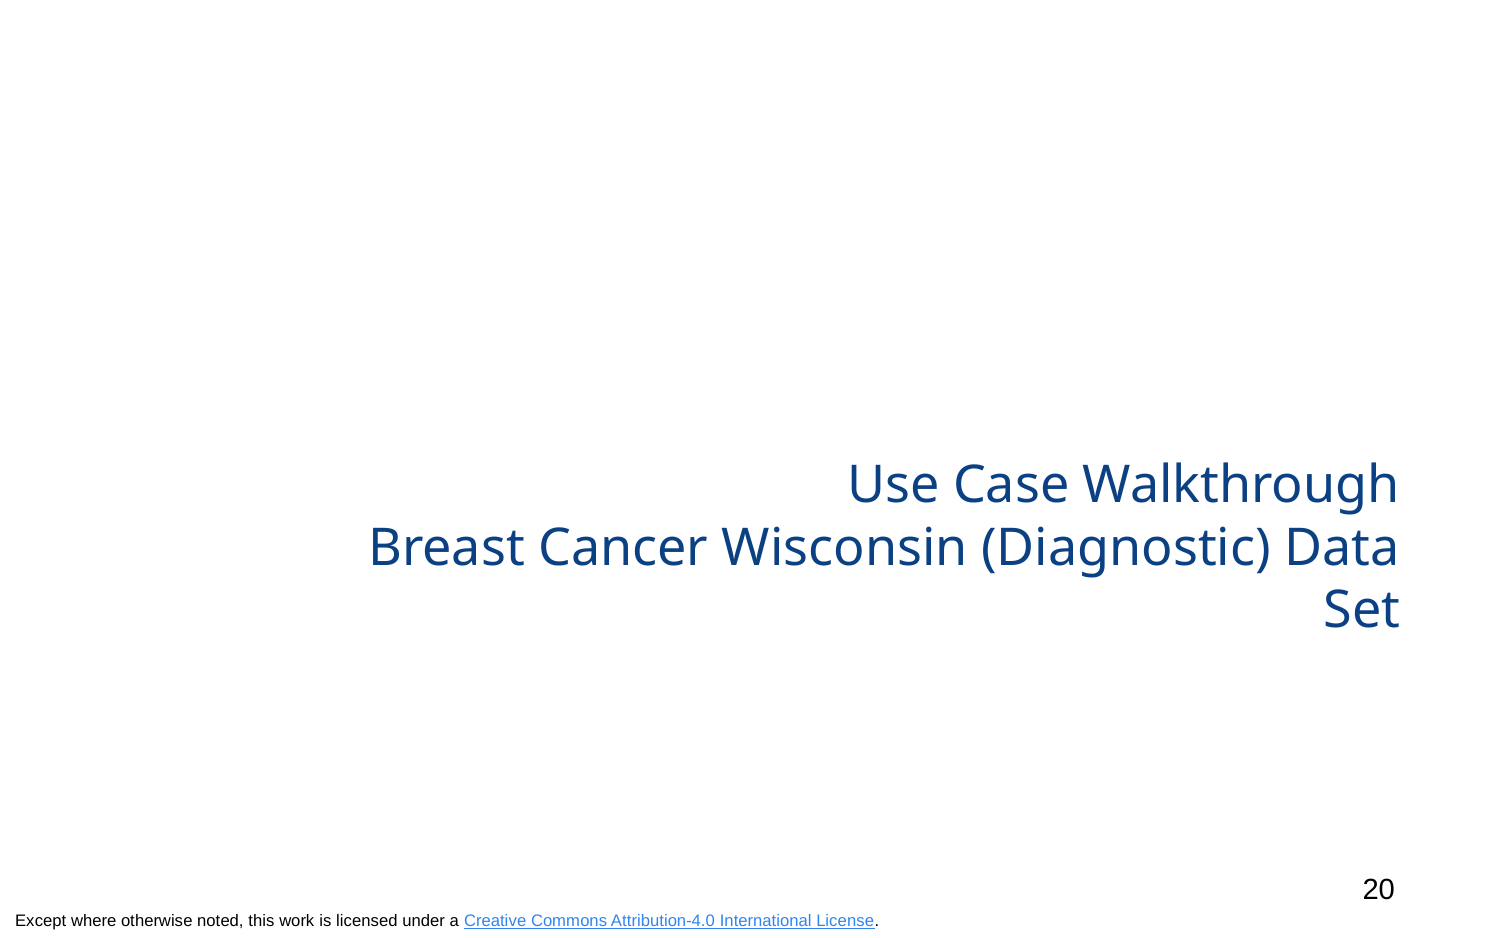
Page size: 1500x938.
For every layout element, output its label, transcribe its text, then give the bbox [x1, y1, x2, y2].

title Use Case Walkthrough Breast Cancer Wisconsin (Diagnostic) Data Set [316, 364, 1416, 654]
slide_number 20 [1347, 862, 1416, 913]
footer [80, 862, 1189, 920]
